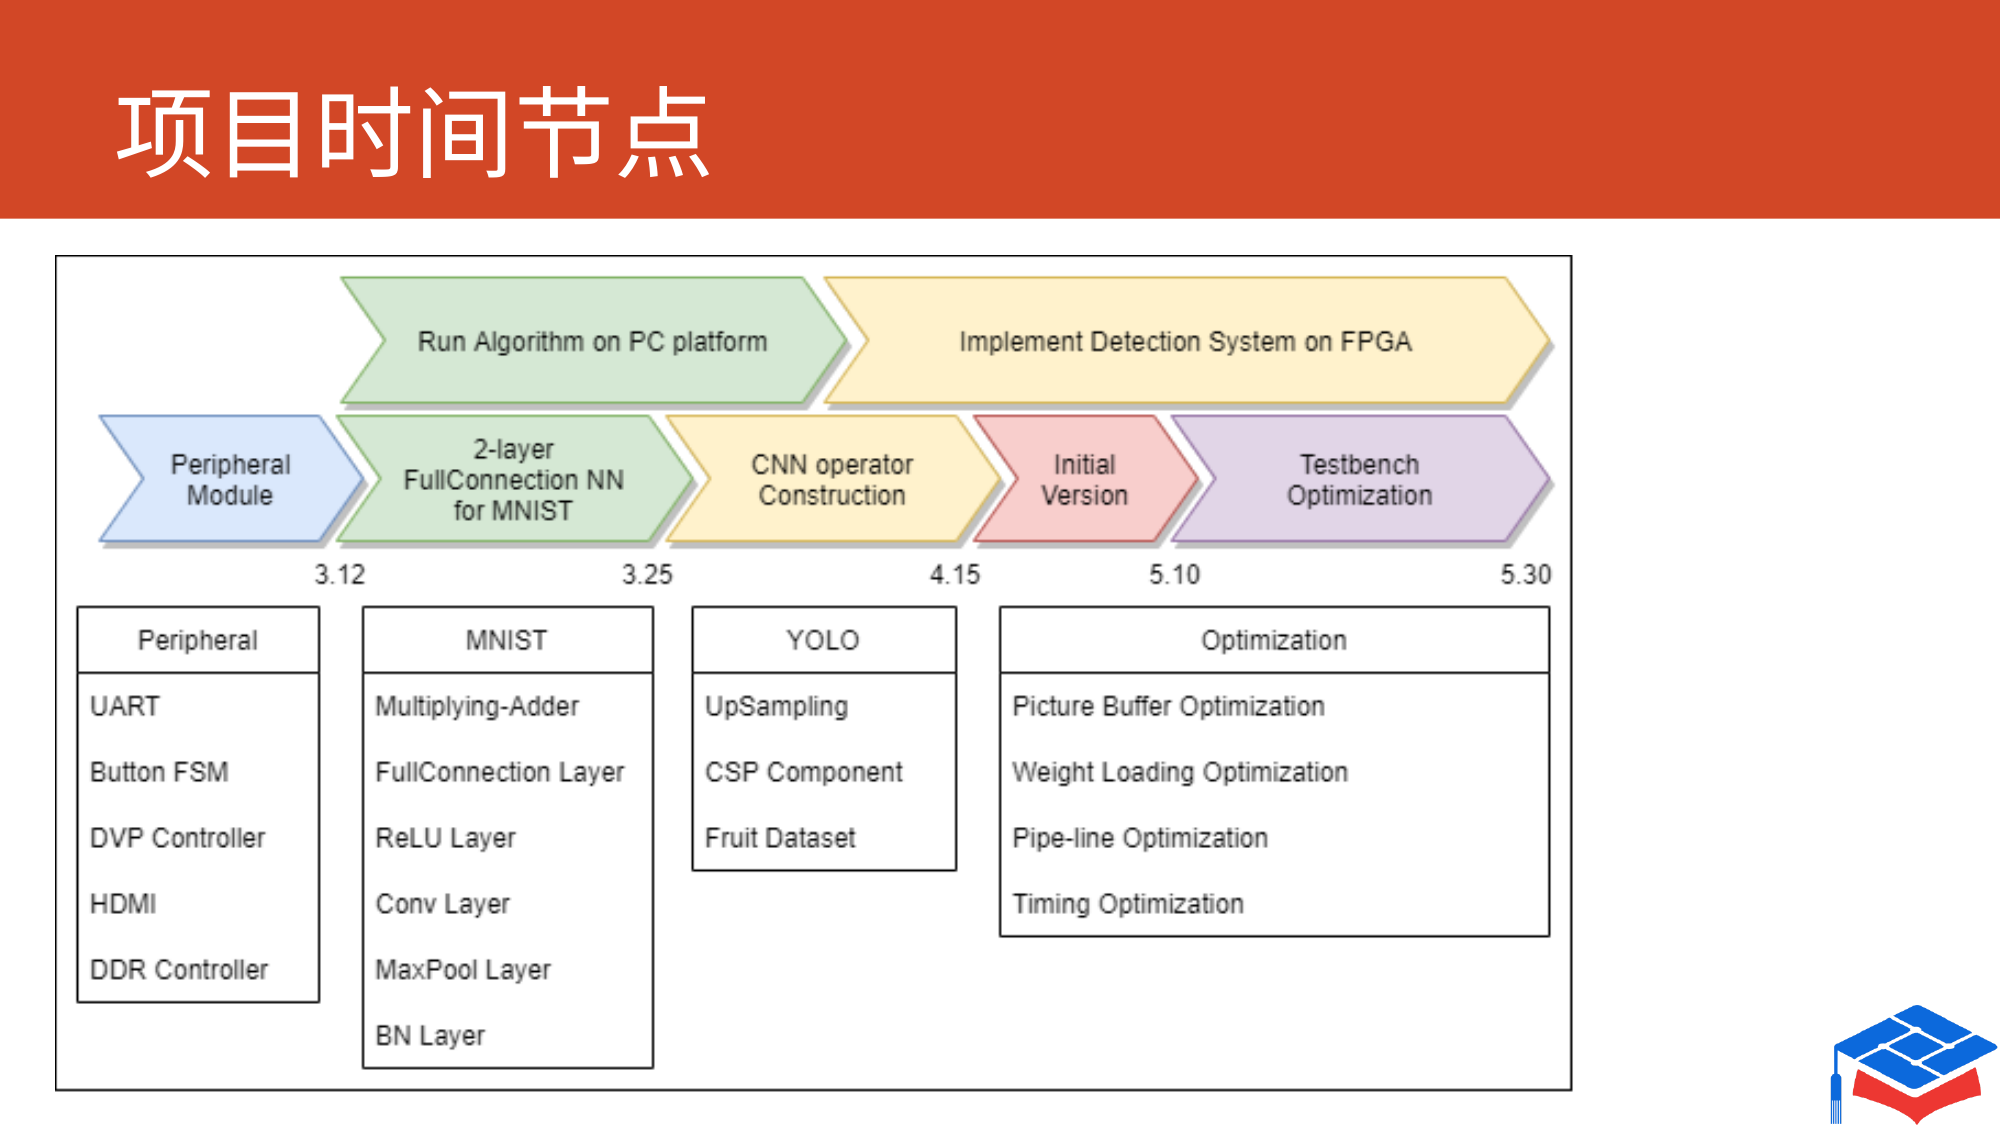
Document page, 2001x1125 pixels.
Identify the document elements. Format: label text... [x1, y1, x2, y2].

title 项目时间节点 [99, 0, 1863, 199]
picture [1826, 1005, 2000, 1125]
picture [55, 255, 1595, 1094]
